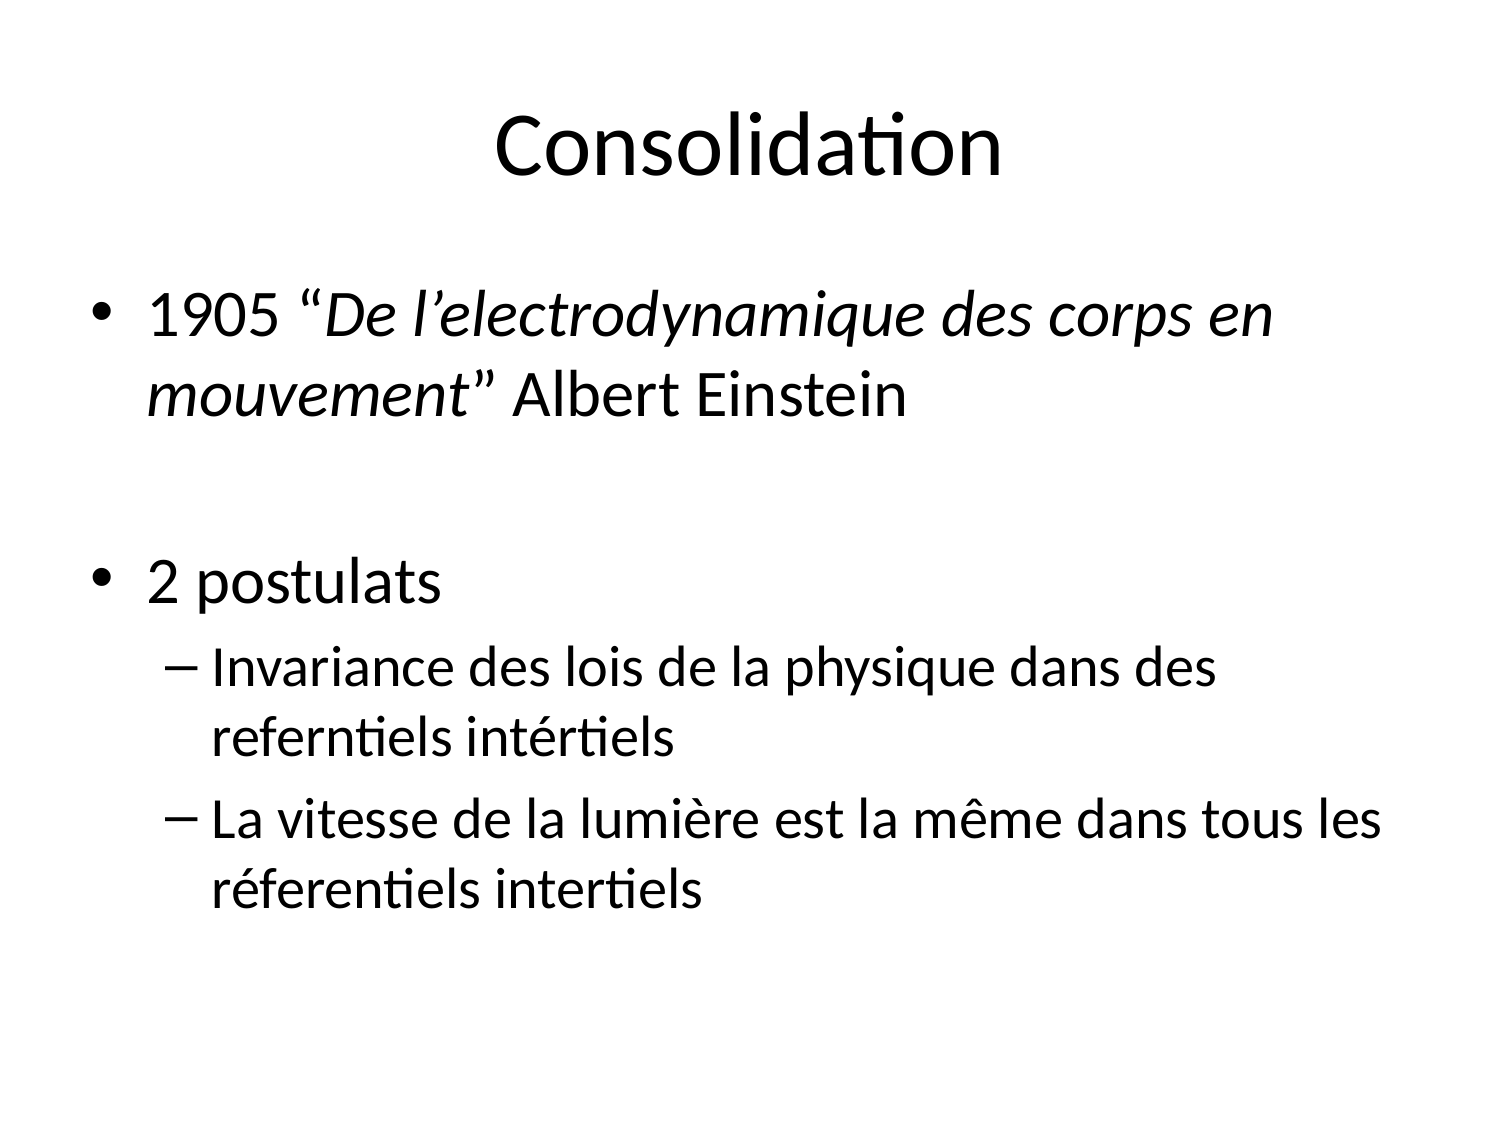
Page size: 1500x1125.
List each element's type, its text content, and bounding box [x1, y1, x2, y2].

list 1905 “De l’electrodynamique des corps en mouvement” Albert Einstein 2 postulats Invariance des lois de la physique dans des referntiels intértiels La vitesse de la lumière est la même dans tous les réferentiels intertiels [75, 262, 1425, 1005]
title Consolidation [75, 45, 1425, 233]
